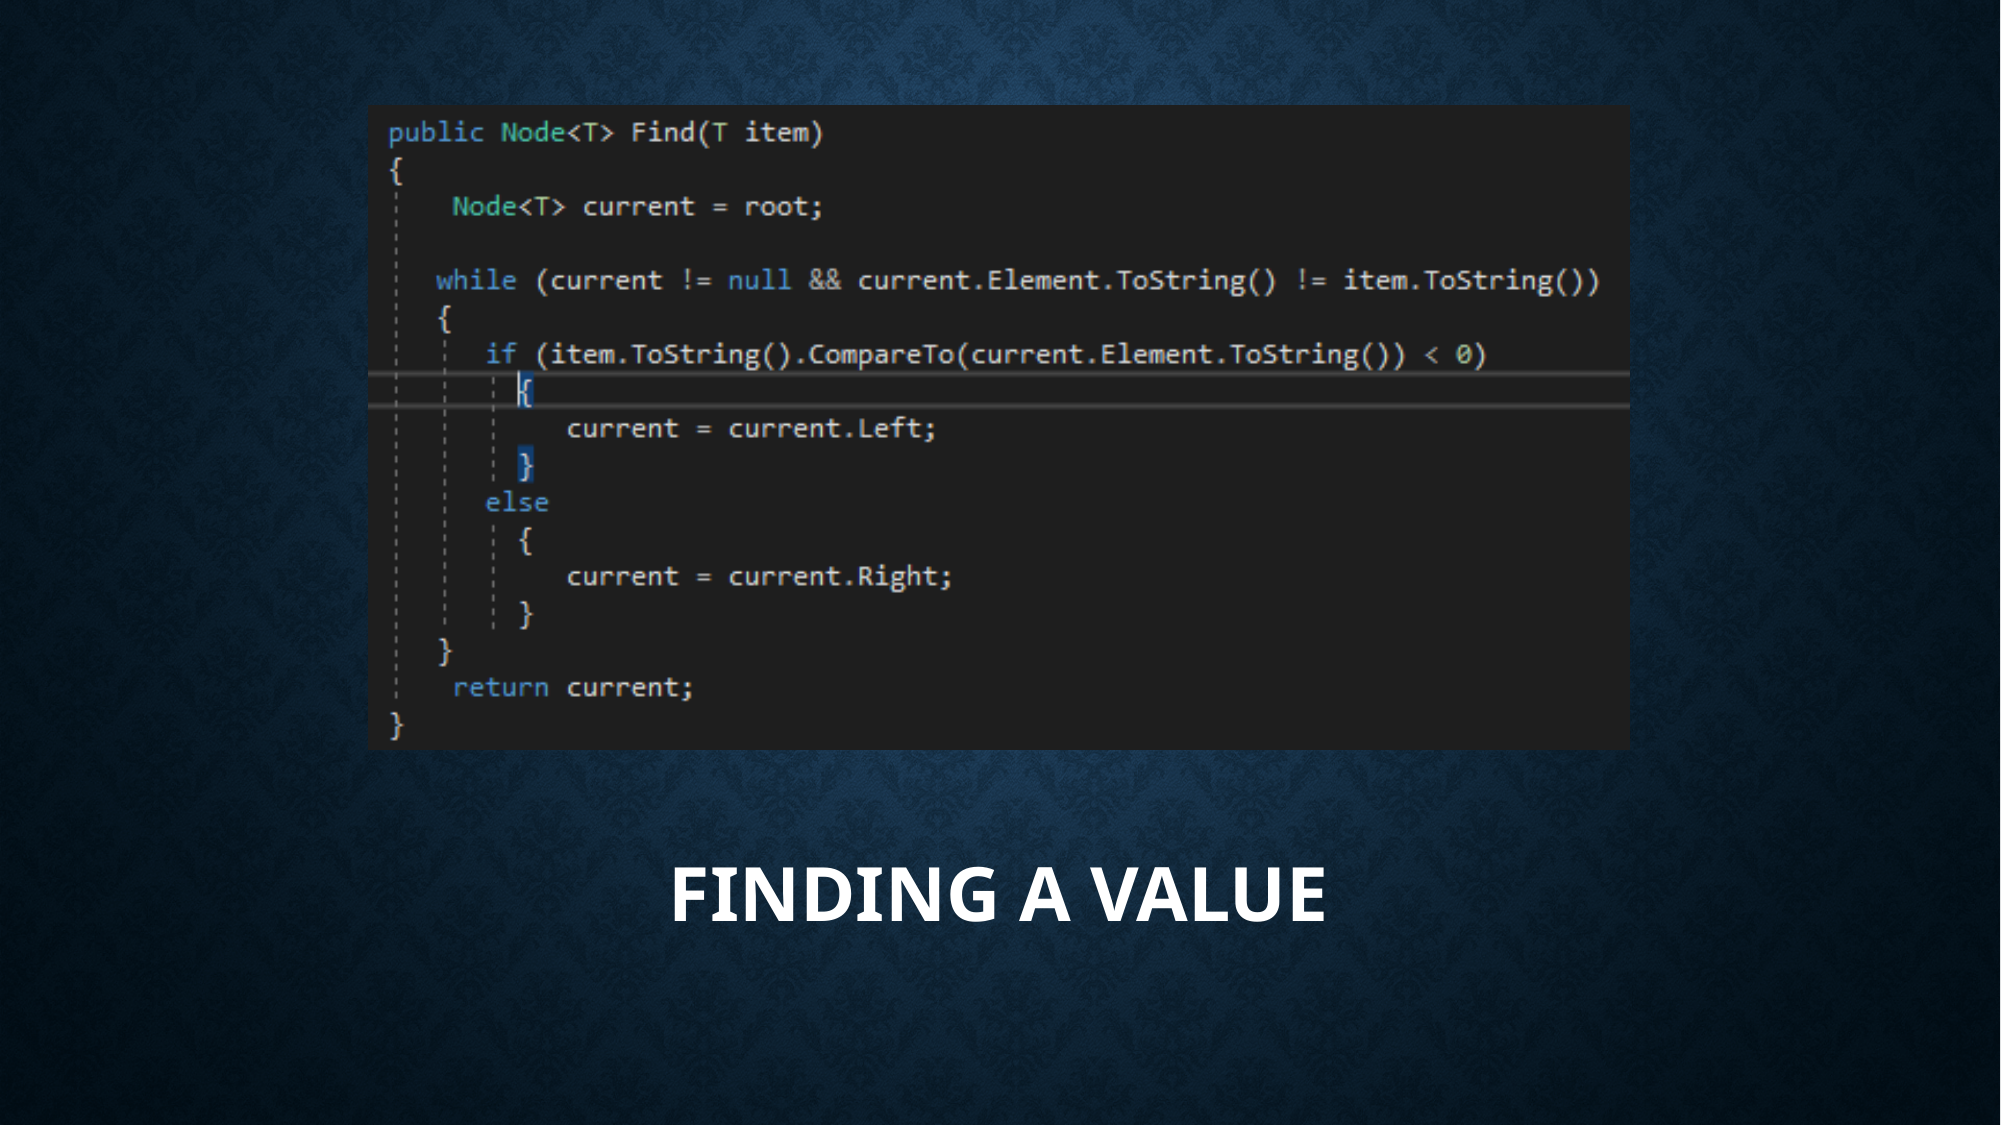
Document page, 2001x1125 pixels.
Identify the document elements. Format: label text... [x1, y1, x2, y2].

title Finding a vaLUE [149, 790, 1849, 945]
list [368, 104, 1631, 751]
